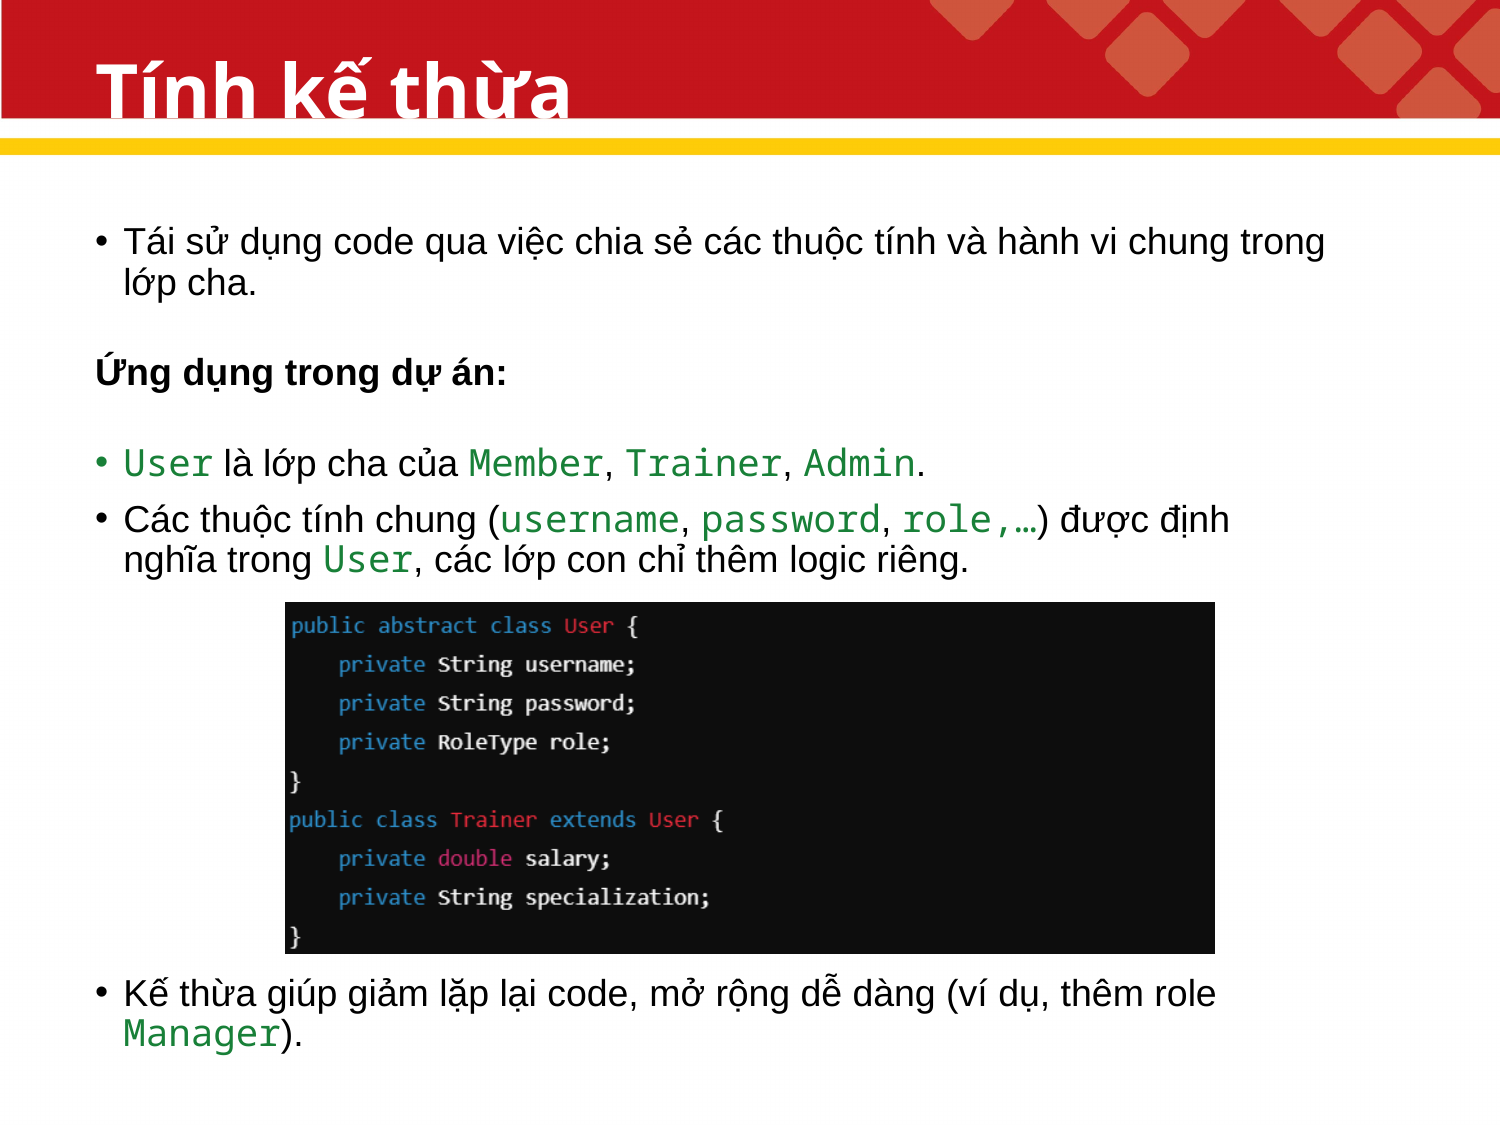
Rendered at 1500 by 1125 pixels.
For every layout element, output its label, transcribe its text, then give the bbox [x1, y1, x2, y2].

title Tính kế thừa [80, 0, 1397, 204]
picture [0, 0, 1500, 1125]
list Tái sử dụng code qua việc chia sẻ các thuộc tính và hành vi chung trong lớp cha. Ứng dụng trong dự án: User là lớp cha của Member, Trainer, Admin. Các thuộc tính chung (username, password, role,…) được định nghĩa trong User, các lớp con chỉ thêm logic riêng. Kế thừa giúp giảm lặp lại code, mở rộng dễ dàng (ví dụ, thêm role Manager). [80, 214, 1348, 1063]
